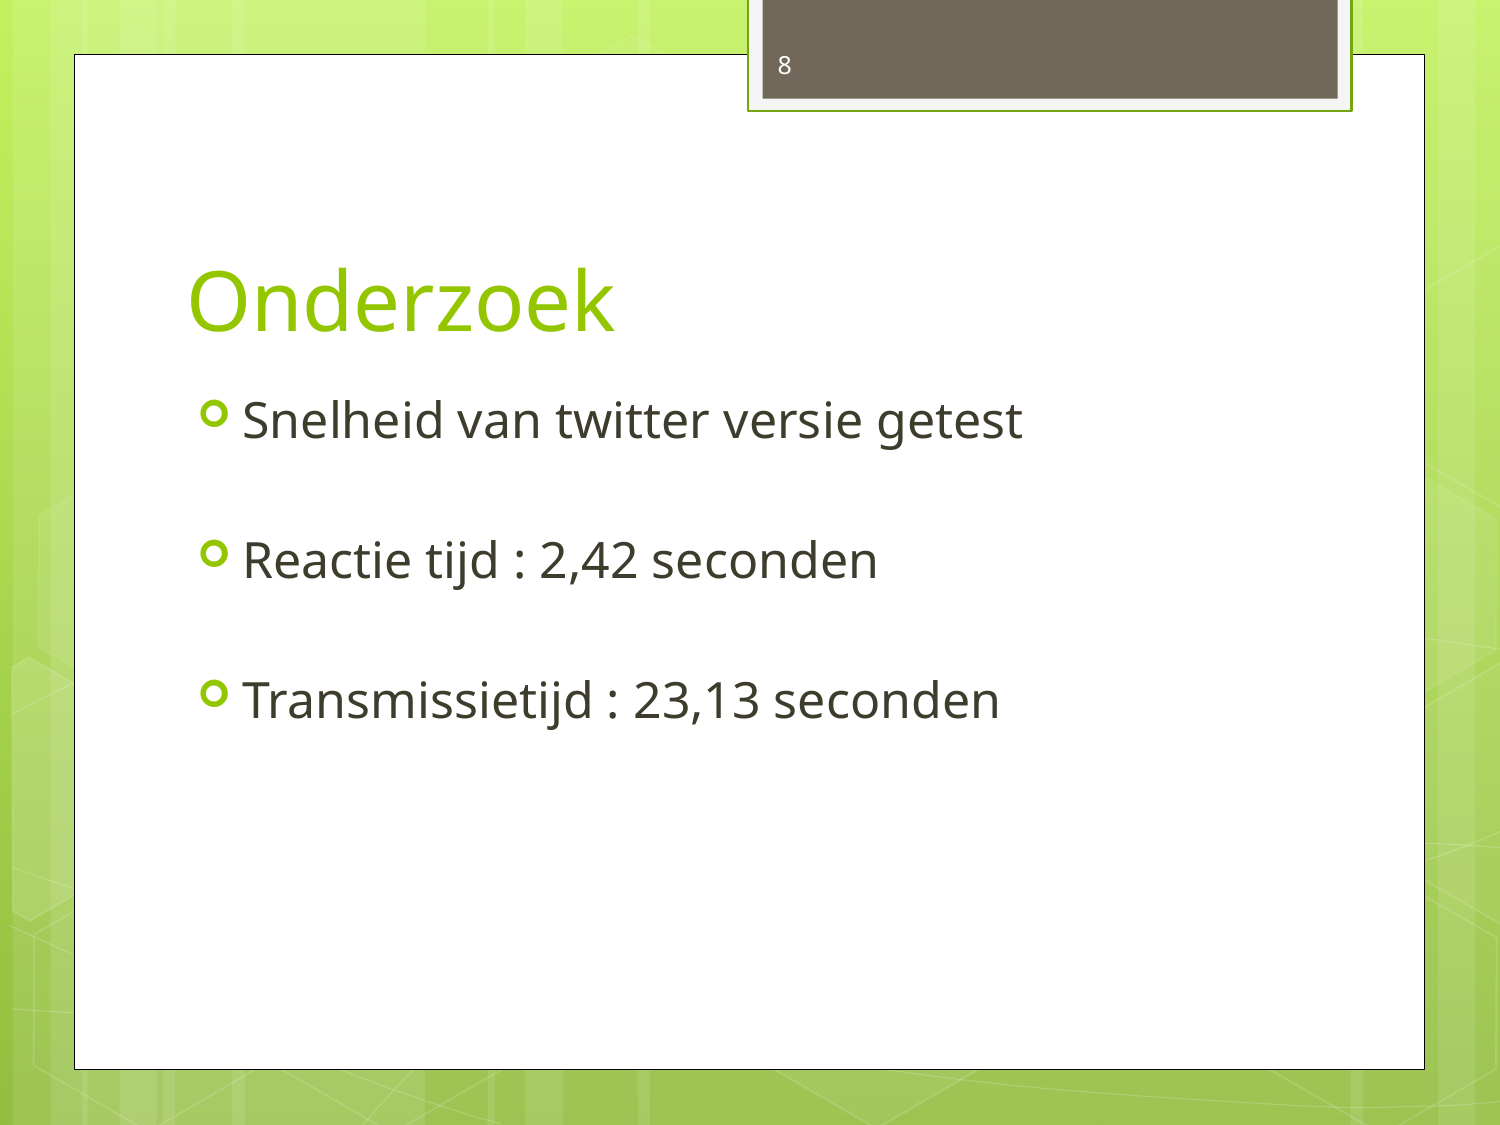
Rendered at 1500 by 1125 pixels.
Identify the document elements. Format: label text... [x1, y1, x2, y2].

list Snelheid van twitter versie getest Reactie tijd : 2,42 seconden Transmissietijd : 23,13 seconden [171, 381, 1283, 957]
slide_number 8 [762, 36, 982, 97]
title Onderzoek [171, 168, 1324, 357]
